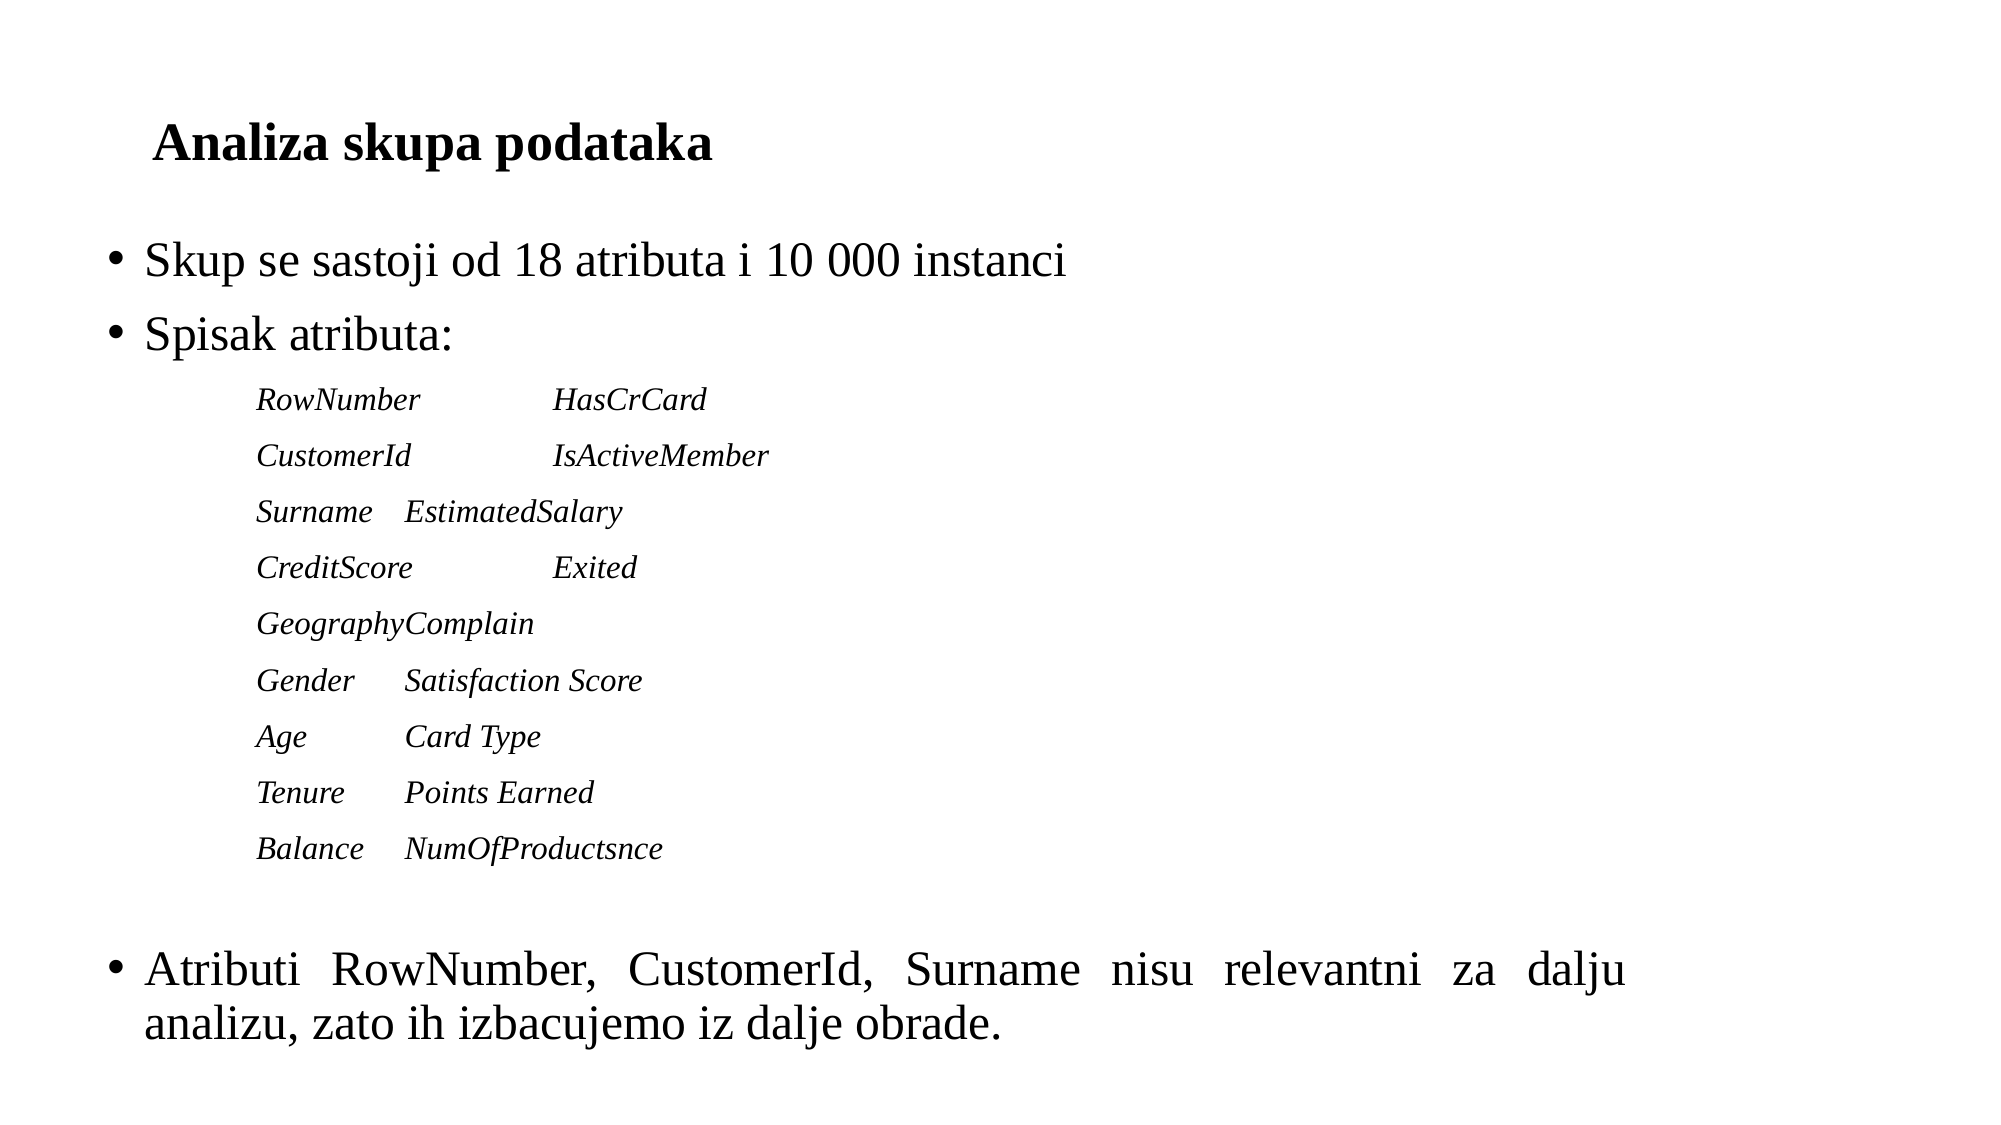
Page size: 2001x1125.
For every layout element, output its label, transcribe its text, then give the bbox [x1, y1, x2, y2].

title Analiza skupa podataka [137, 59, 1687, 227]
list Skup se sastoji od 18 atributa i 10 000 instanci Spisak atributa: RowNumber HasCrCard CustomerId IsActiveMember Surname EstimatedSalary CreditScore Exited Geography Complain Gender Satisfaction Score Age Card Type Tenure Points Earned Balance NumOfProductsnce Atributi RowNumber, CustomerId, Surname nisu relevantni za dalju analizu, zato ih izbacujemo iz dalje obrade. [92, 226, 1642, 1066]
